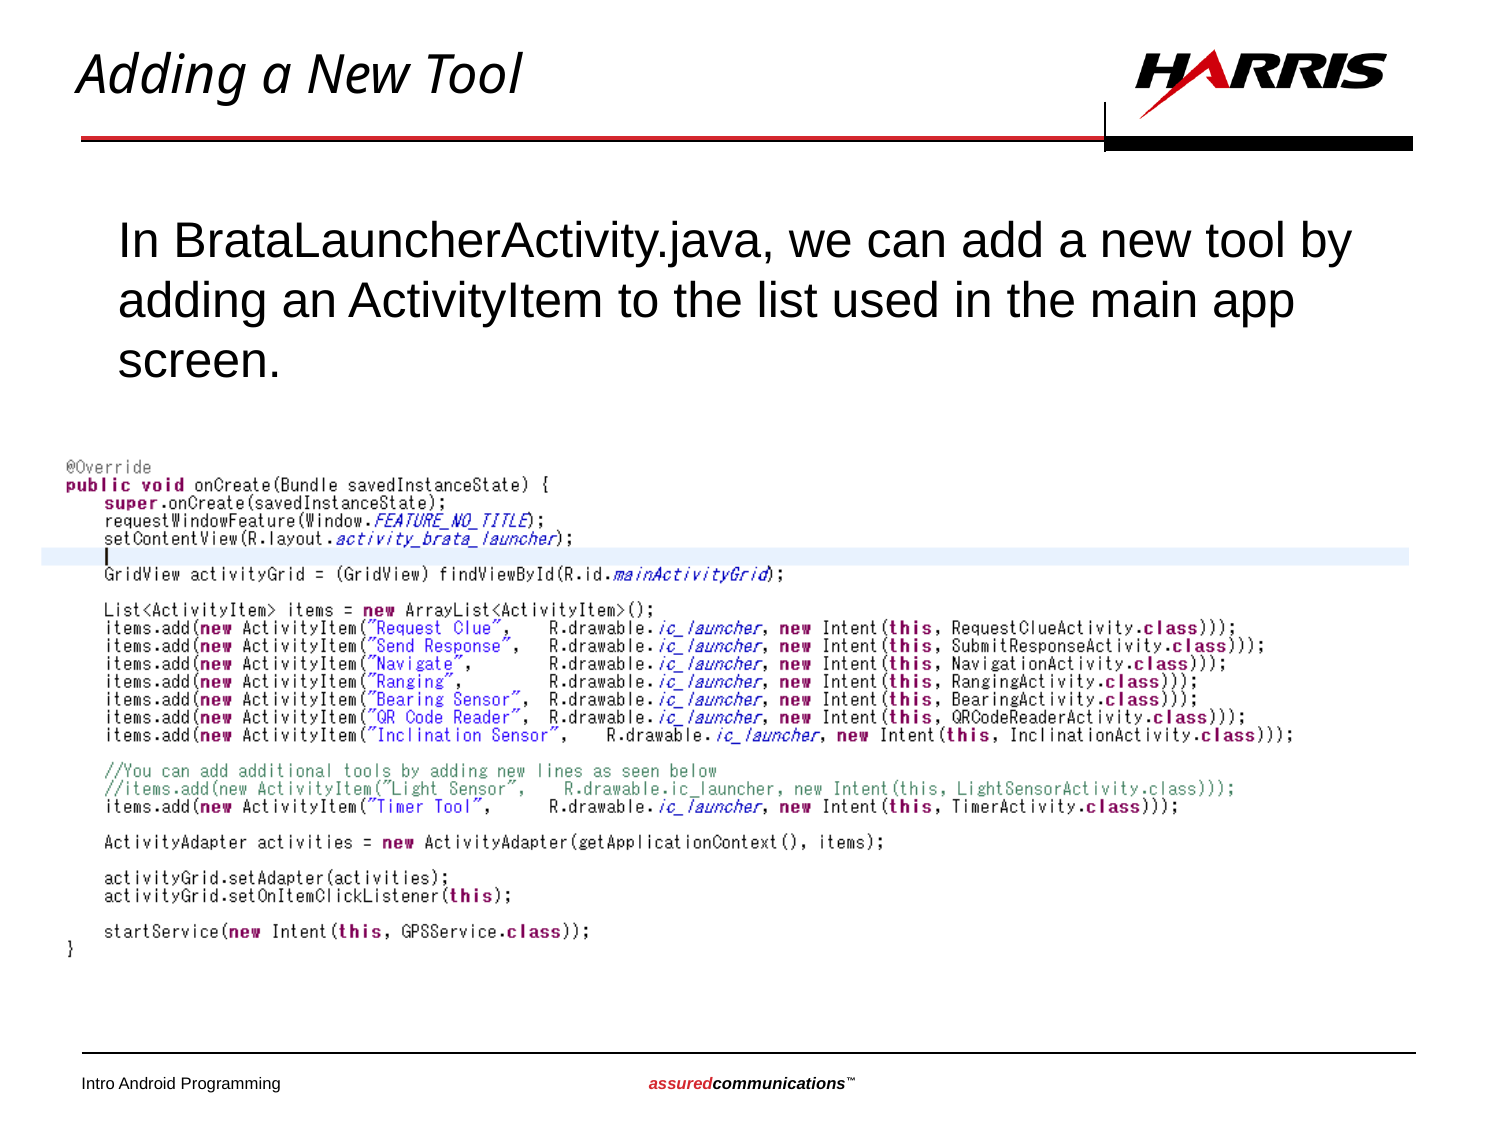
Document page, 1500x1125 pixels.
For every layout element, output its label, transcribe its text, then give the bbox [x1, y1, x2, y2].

text_box [41, 453, 1409, 960]
title Adding a New Tool [62, 28, 1063, 117]
text_box In BrataLauncherActivity.java, we can add a new tool by adding an ActivityItem to the list used in the main app screen. [102, 192, 1370, 438]
picture [1135, 49, 1387, 119]
